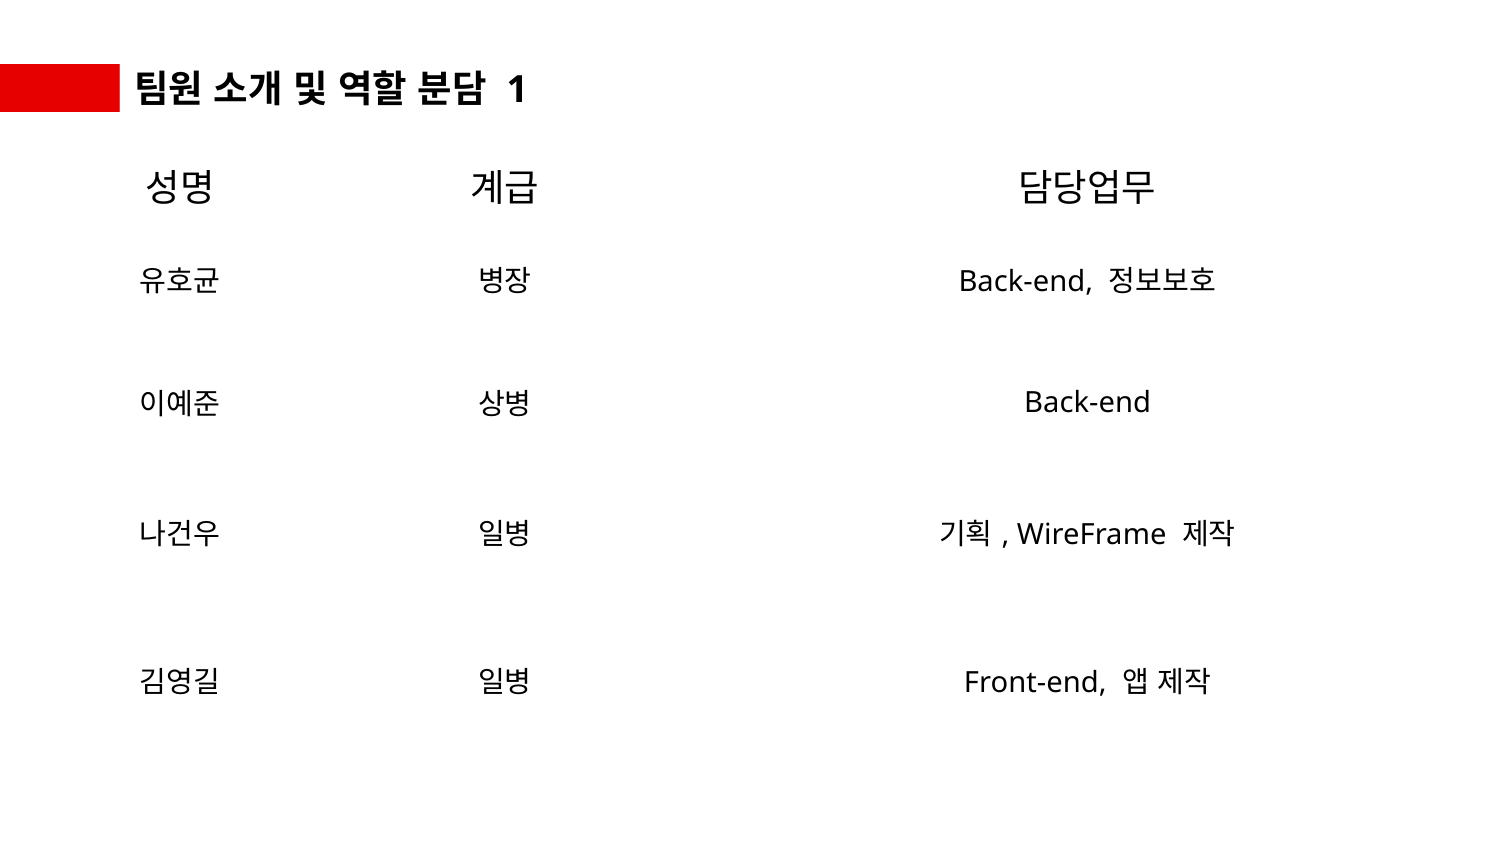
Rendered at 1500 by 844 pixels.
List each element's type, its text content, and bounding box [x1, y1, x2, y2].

table_cell 상병 [300, 334, 710, 463]
text_box 팀원 소개 및 역할 분담 1 [119, 57, 703, 118]
table_header 계급 [300, 150, 710, 210]
table_cell Front-end, 앱 제작 [710, 611, 1466, 760]
table_header 성명 [60, 150, 300, 210]
table_header 담당업무 [710, 150, 1466, 210]
table_cell Back-end, 정보보호 [710, 210, 1466, 334]
table_cell 일병 [300, 611, 710, 760]
table_cell 일병 [300, 463, 710, 611]
table_cell 이예준 [60, 334, 300, 463]
table_cell Back-end [710, 334, 1466, 463]
table_cell 나건우 [60, 463, 300, 611]
table_cell 유호균 [60, 210, 300, 334]
table_cell 김영길 [60, 611, 300, 760]
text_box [0, 63, 121, 113]
table_cell 기획, WireFrame 제작 [710, 463, 1466, 611]
table_cell 병장 [300, 210, 710, 334]
